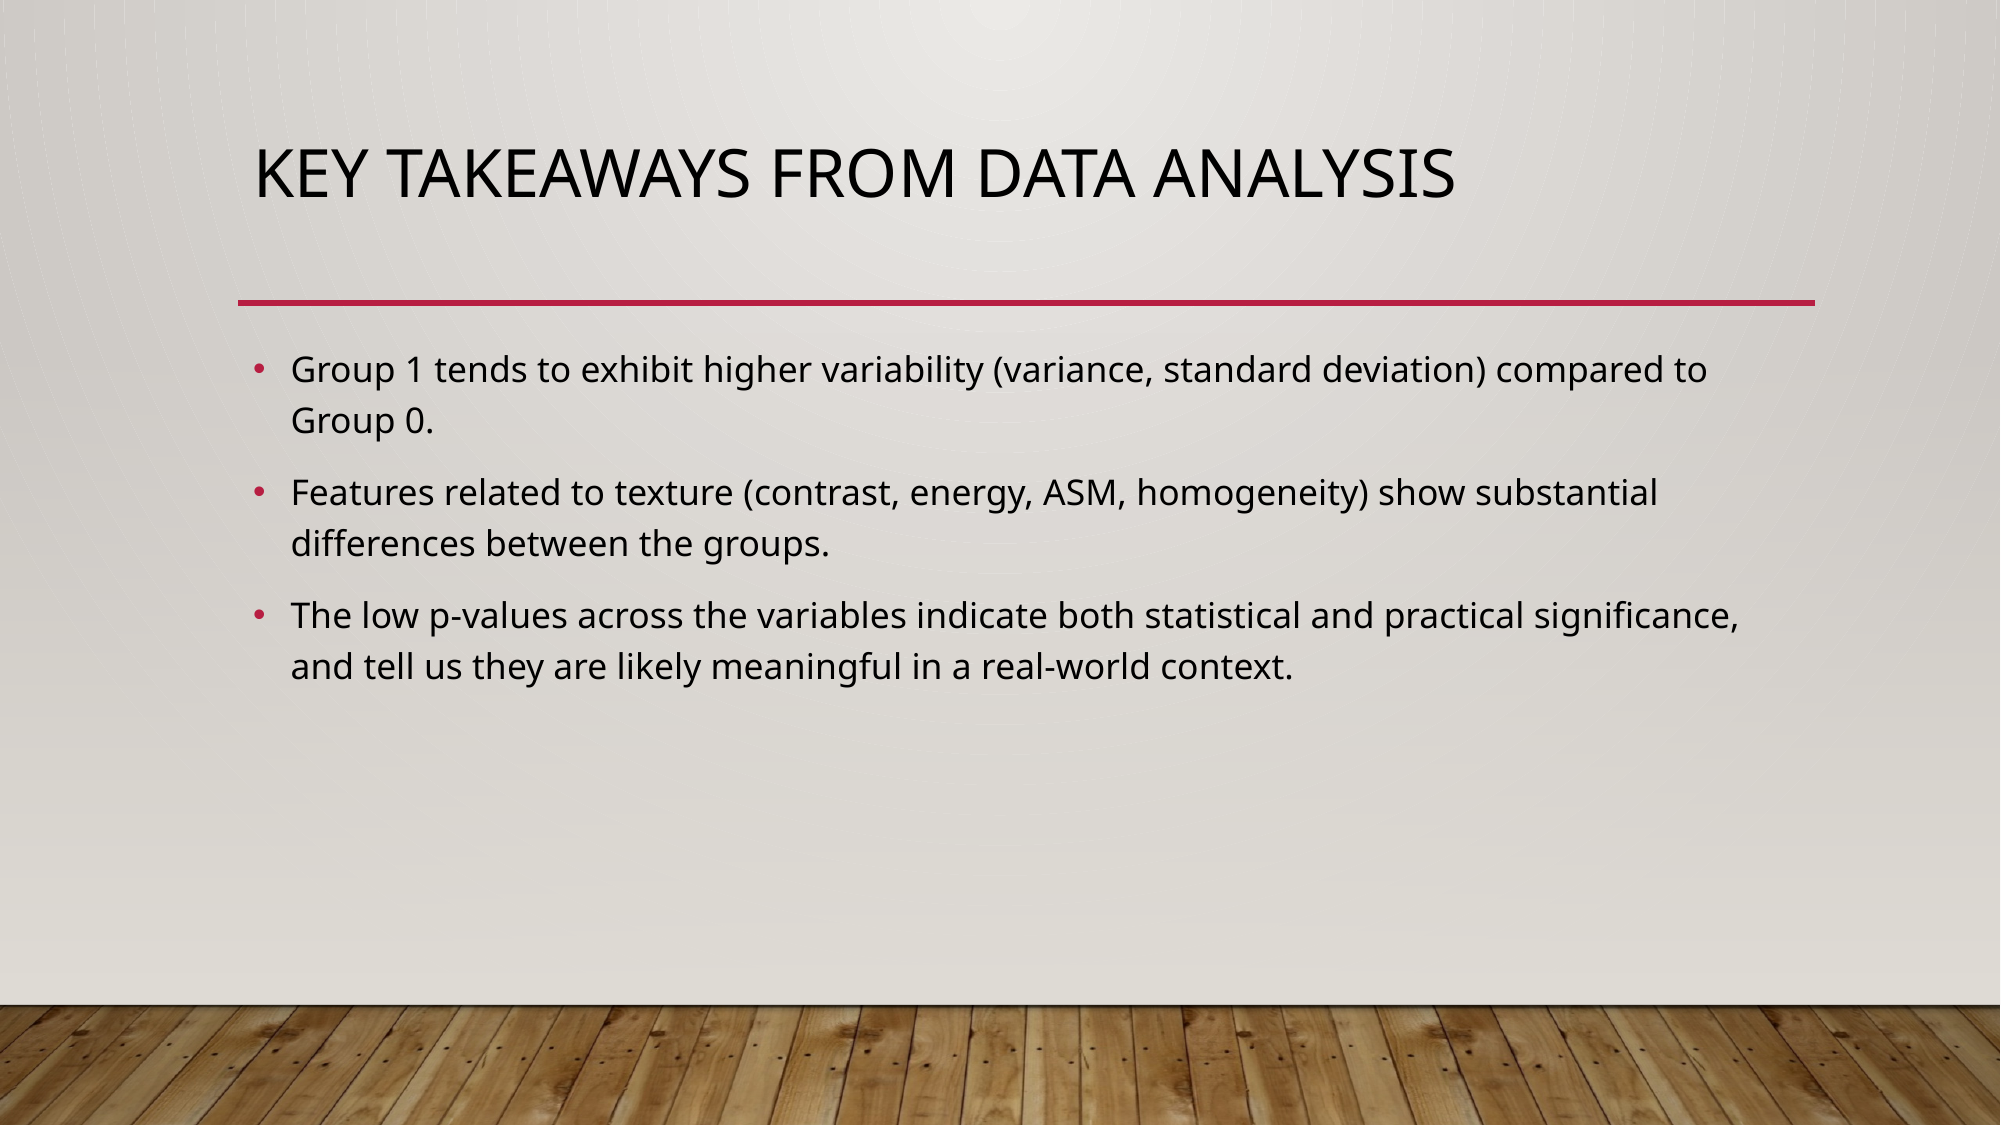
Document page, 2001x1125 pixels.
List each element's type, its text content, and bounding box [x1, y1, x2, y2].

list Group 1 tends to exhibit higher variability (variance, standard deviation) compared to Group 0. Features related to texture (contrast, energy, ASM, homogeneity) show substantial differences between the groups. The low p-values across the variables indicate both statistical and practical significance, and tell us they are likely meaningful in a real-world context. [238, 330, 1814, 897]
title Key Takeaways from data analysis [238, 131, 1814, 305]
picture [0, 1005, 2000, 1125]
